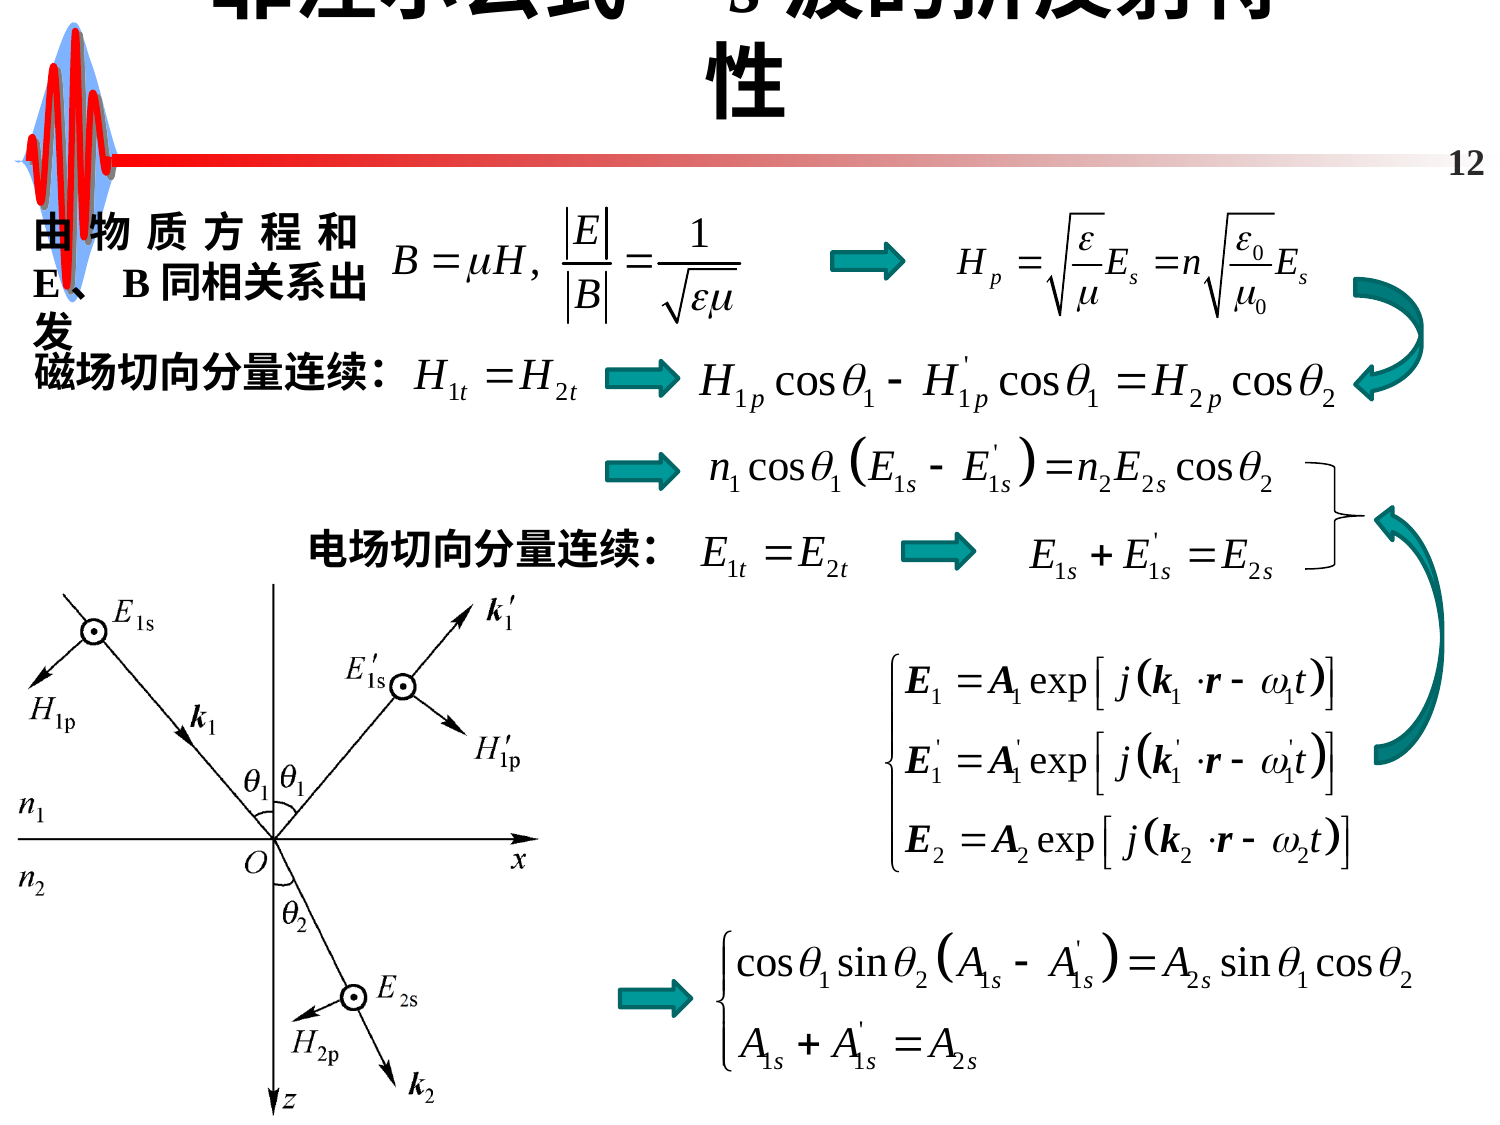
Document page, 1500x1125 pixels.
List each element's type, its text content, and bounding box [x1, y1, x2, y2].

text_box 电场切向分量连续： [292, 515, 698, 580]
text_box 磁场切向分量连续： [19, 338, 407, 403]
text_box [690, 344, 1343, 423]
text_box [949, 203, 1318, 327]
text_box 由物质方程和E、B同相关系出发 [18, 198, 381, 364]
text_box [605, 451, 681, 491]
text_box [617, 978, 694, 1018]
text_box [605, 358, 681, 398]
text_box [874, 644, 1365, 882]
text_box [830, 241, 906, 281]
text_box [1353, 276, 1424, 402]
slide_number 12 [1370, 142, 1500, 179]
picture [7, 554, 545, 1118]
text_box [1021, 521, 1282, 591]
text_box [1373, 505, 1445, 766]
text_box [702, 429, 1282, 511]
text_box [706, 921, 1424, 1083]
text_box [692, 521, 857, 589]
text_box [383, 197, 751, 333]
text_box [901, 531, 977, 571]
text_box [405, 344, 585, 412]
text_box [1305, 461, 1365, 570]
title 菲涅尔公式—s波的折反射特性 [159, 19, 1334, 137]
